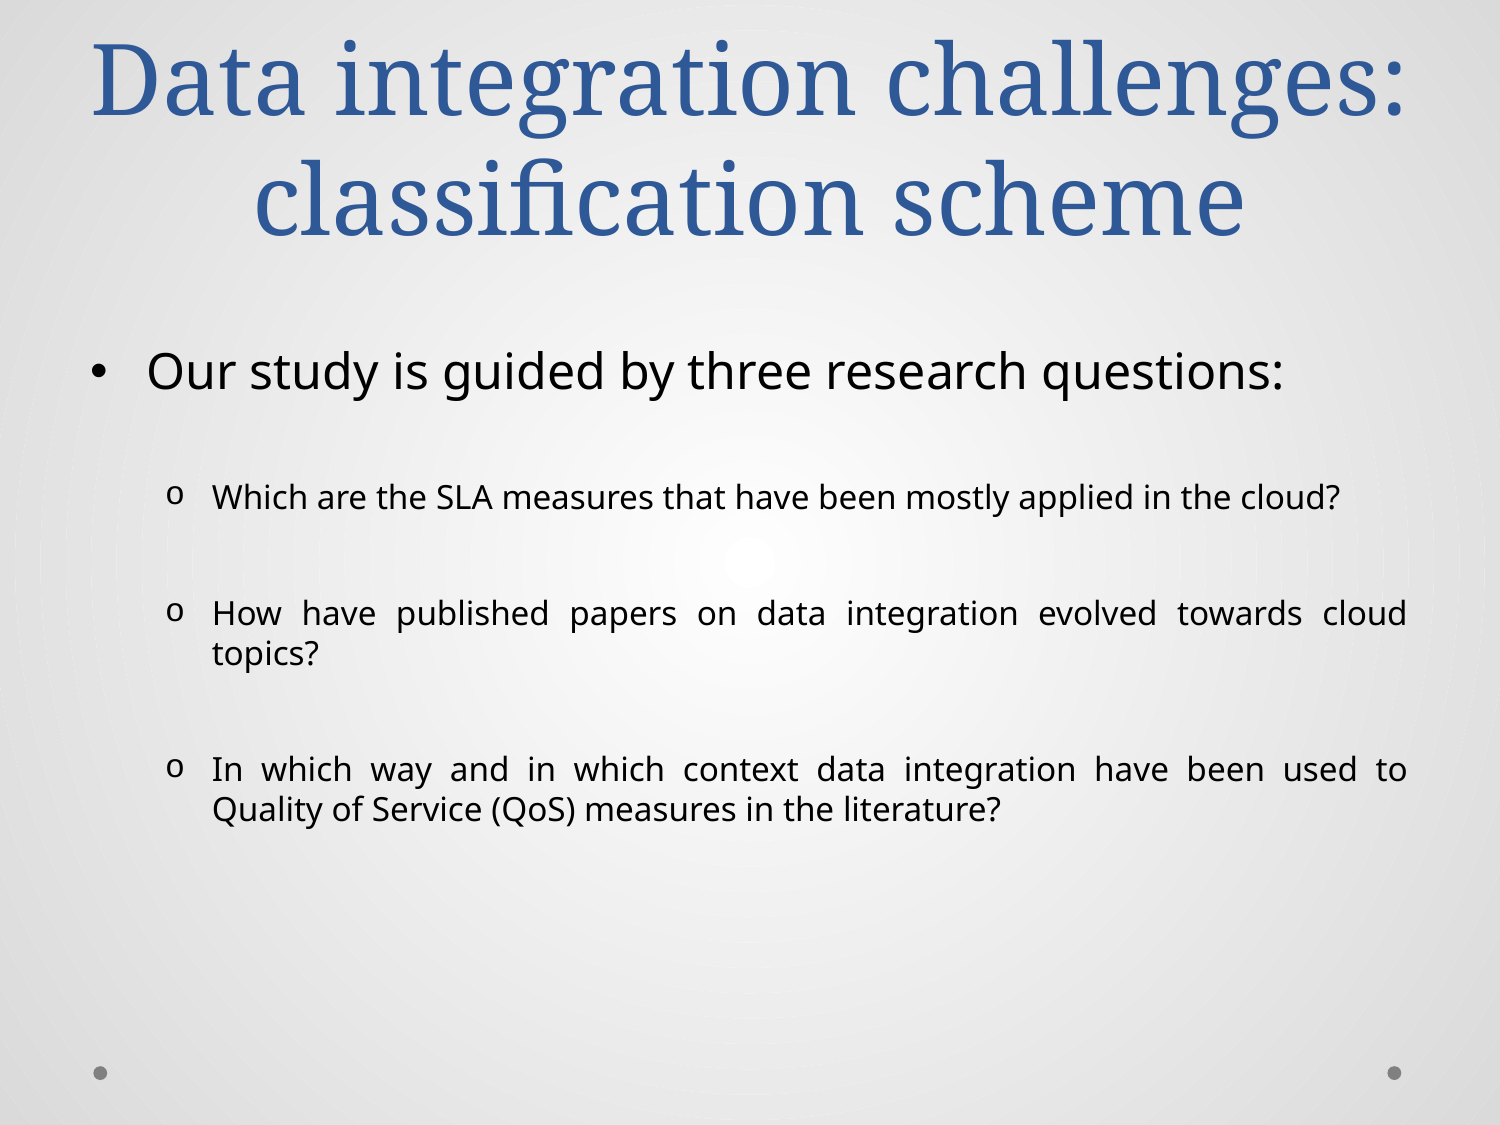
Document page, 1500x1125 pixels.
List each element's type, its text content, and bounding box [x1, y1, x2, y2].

list Our study is guided by three research questions: Which are the SLA measures that have been mostly applied in the cloud? How have published papers on data integration evolved towards cloud topics? In which way and in which context data integration have been used to Quality of Service (QoS) measures in the literature? [75, 262, 1425, 1005]
title Data integration challenges: classification scheme [75, 0, 1425, 262]
